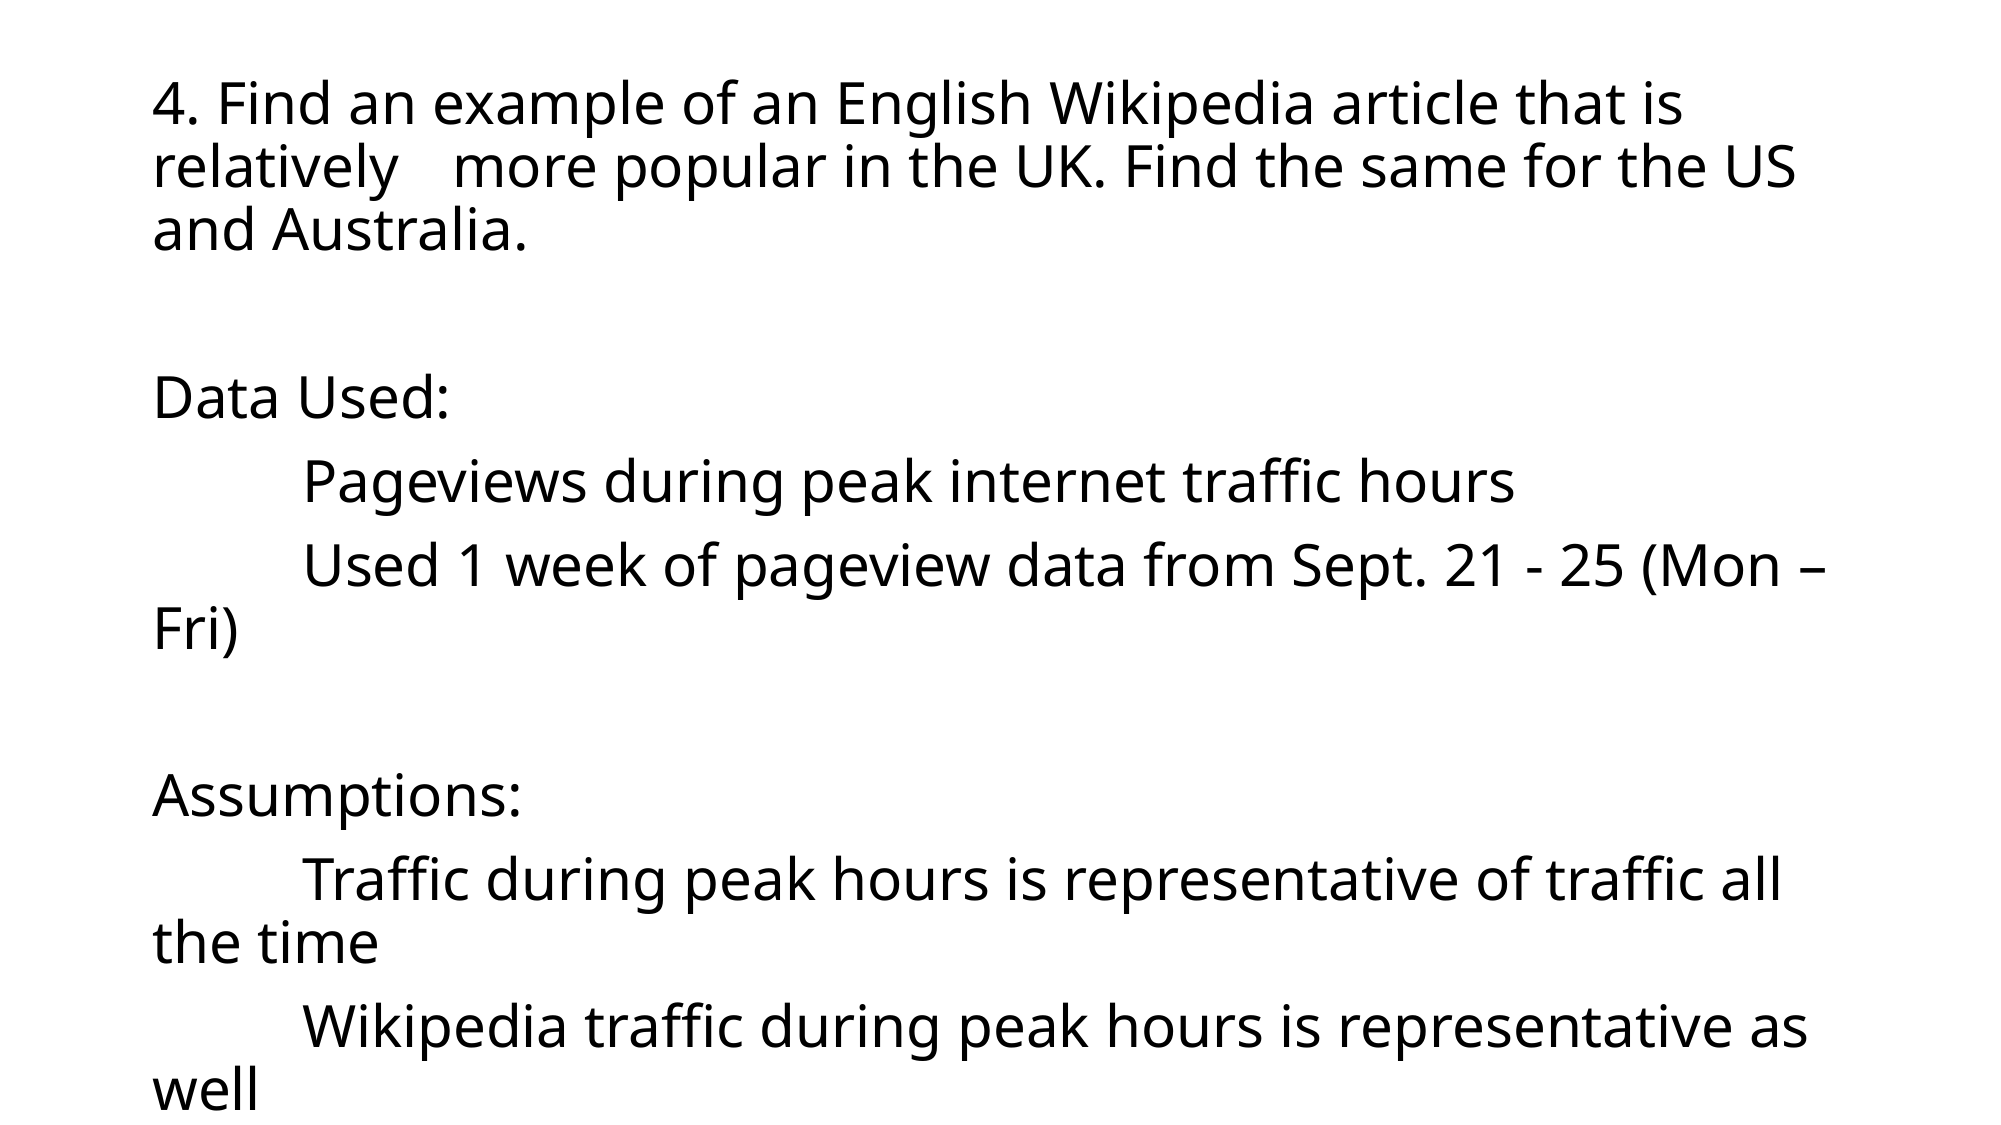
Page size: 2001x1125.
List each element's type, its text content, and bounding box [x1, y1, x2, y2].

list Data Used: Pageviews during peak internet traffic hours Used 1 week of pageview data from Sept. 21 - 25 (Mon – Fri) Assumptions: Traffic during peak hours is representative of traffic all the time Wikipedia traffic during peak hours is representative as well [137, 360, 1863, 1075]
title 4. Find an example of an English Wikipedia article that is relatively more popular in the UK. Find the same for the US and Australia. [137, 59, 1863, 278]
